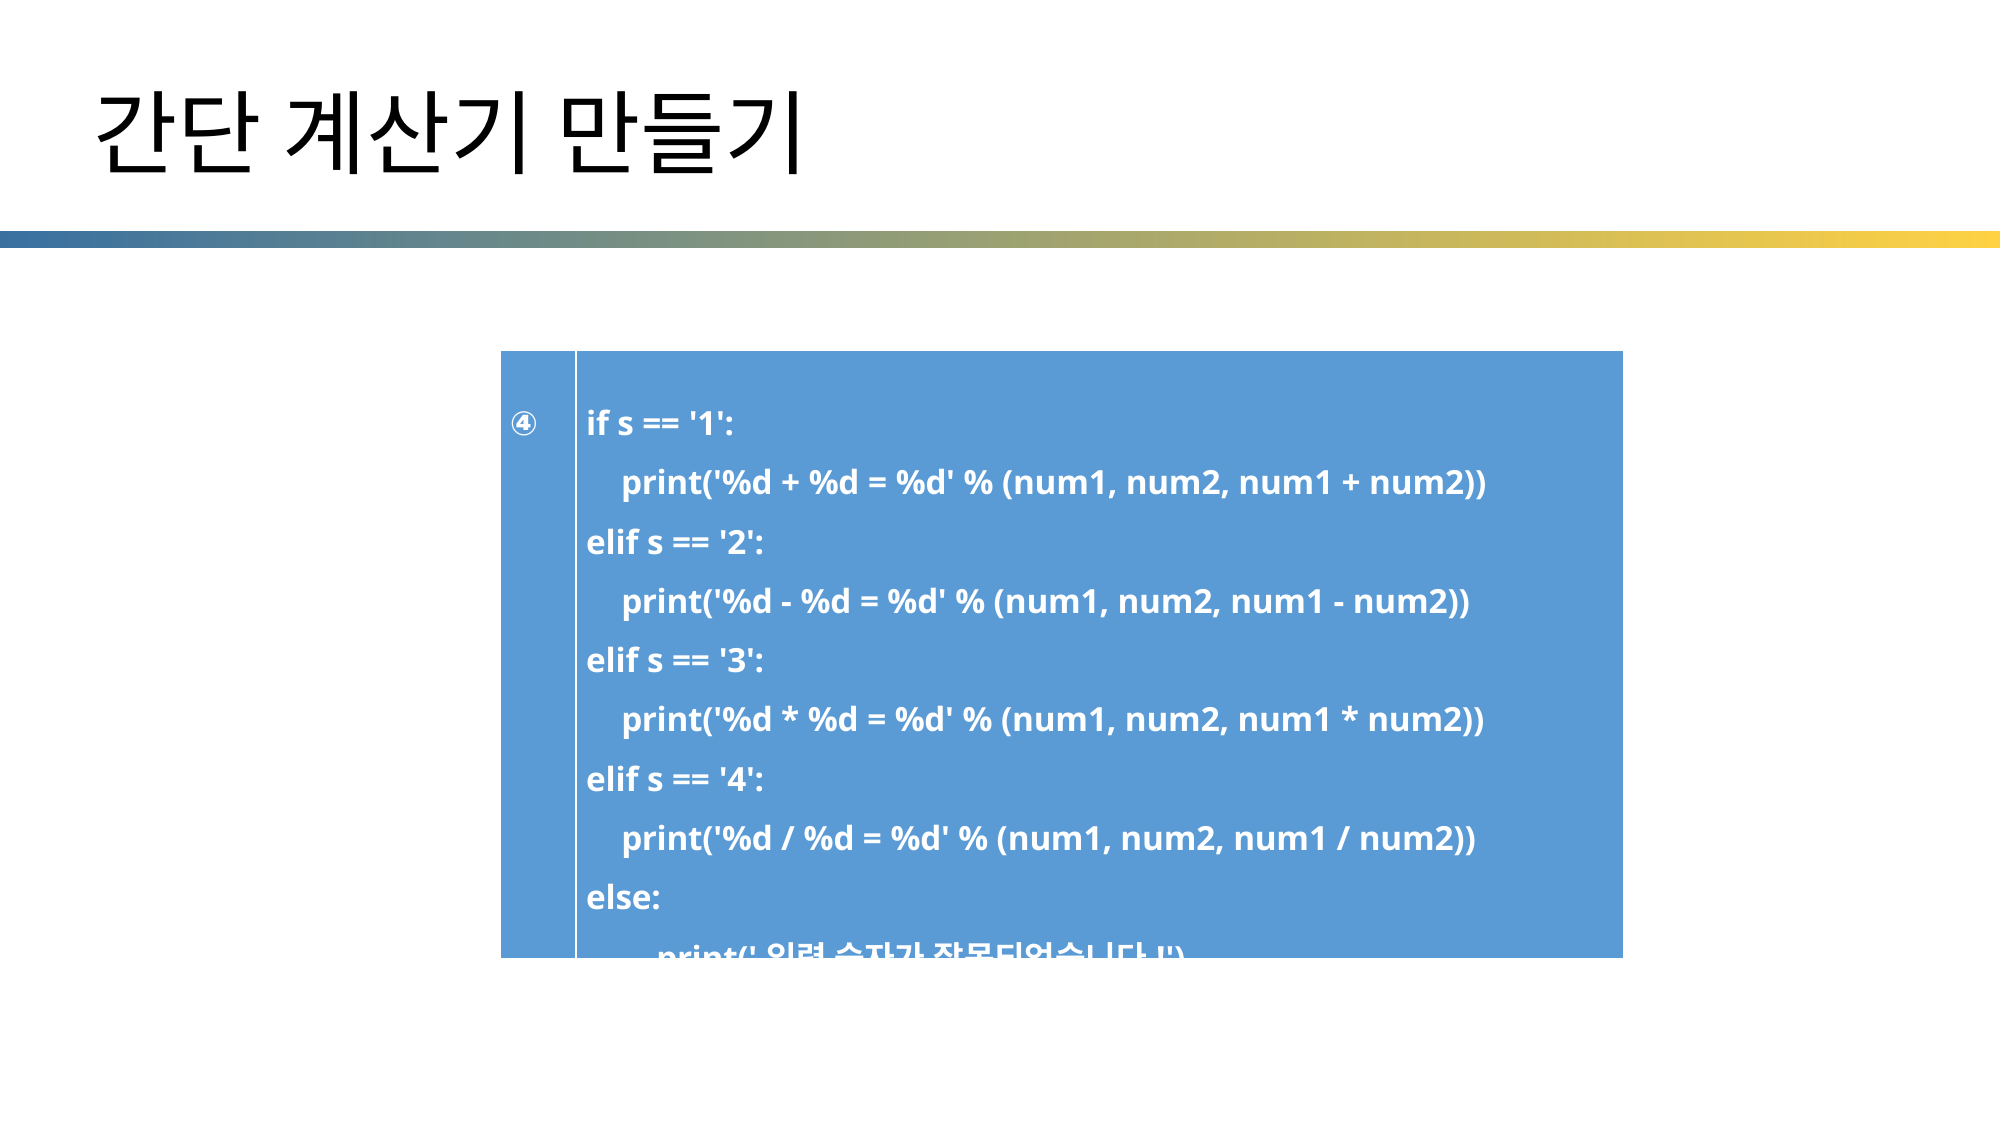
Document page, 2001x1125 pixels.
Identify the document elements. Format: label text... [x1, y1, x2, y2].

table_header if s == '1': print('%d + %d = %d' % (num1, num2, num1 + num2)) elif s == '2': print('%d - %d = %d' % (num1, num2, num1 - num2)) elif s == '3': print('%d * %d = %d' % (num1, num2, num1 * num2)) elif s == '4': print('%d / %d = %d' % (num1, num2, num1 / num2)) else: print('입력 숫자가 잘못되었습니다!') [577, 351, 1623, 958]
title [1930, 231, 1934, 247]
table_header ④ [501, 351, 575, 958]
title 간단 계산기 만들기 [91, 34, 1063, 225]
